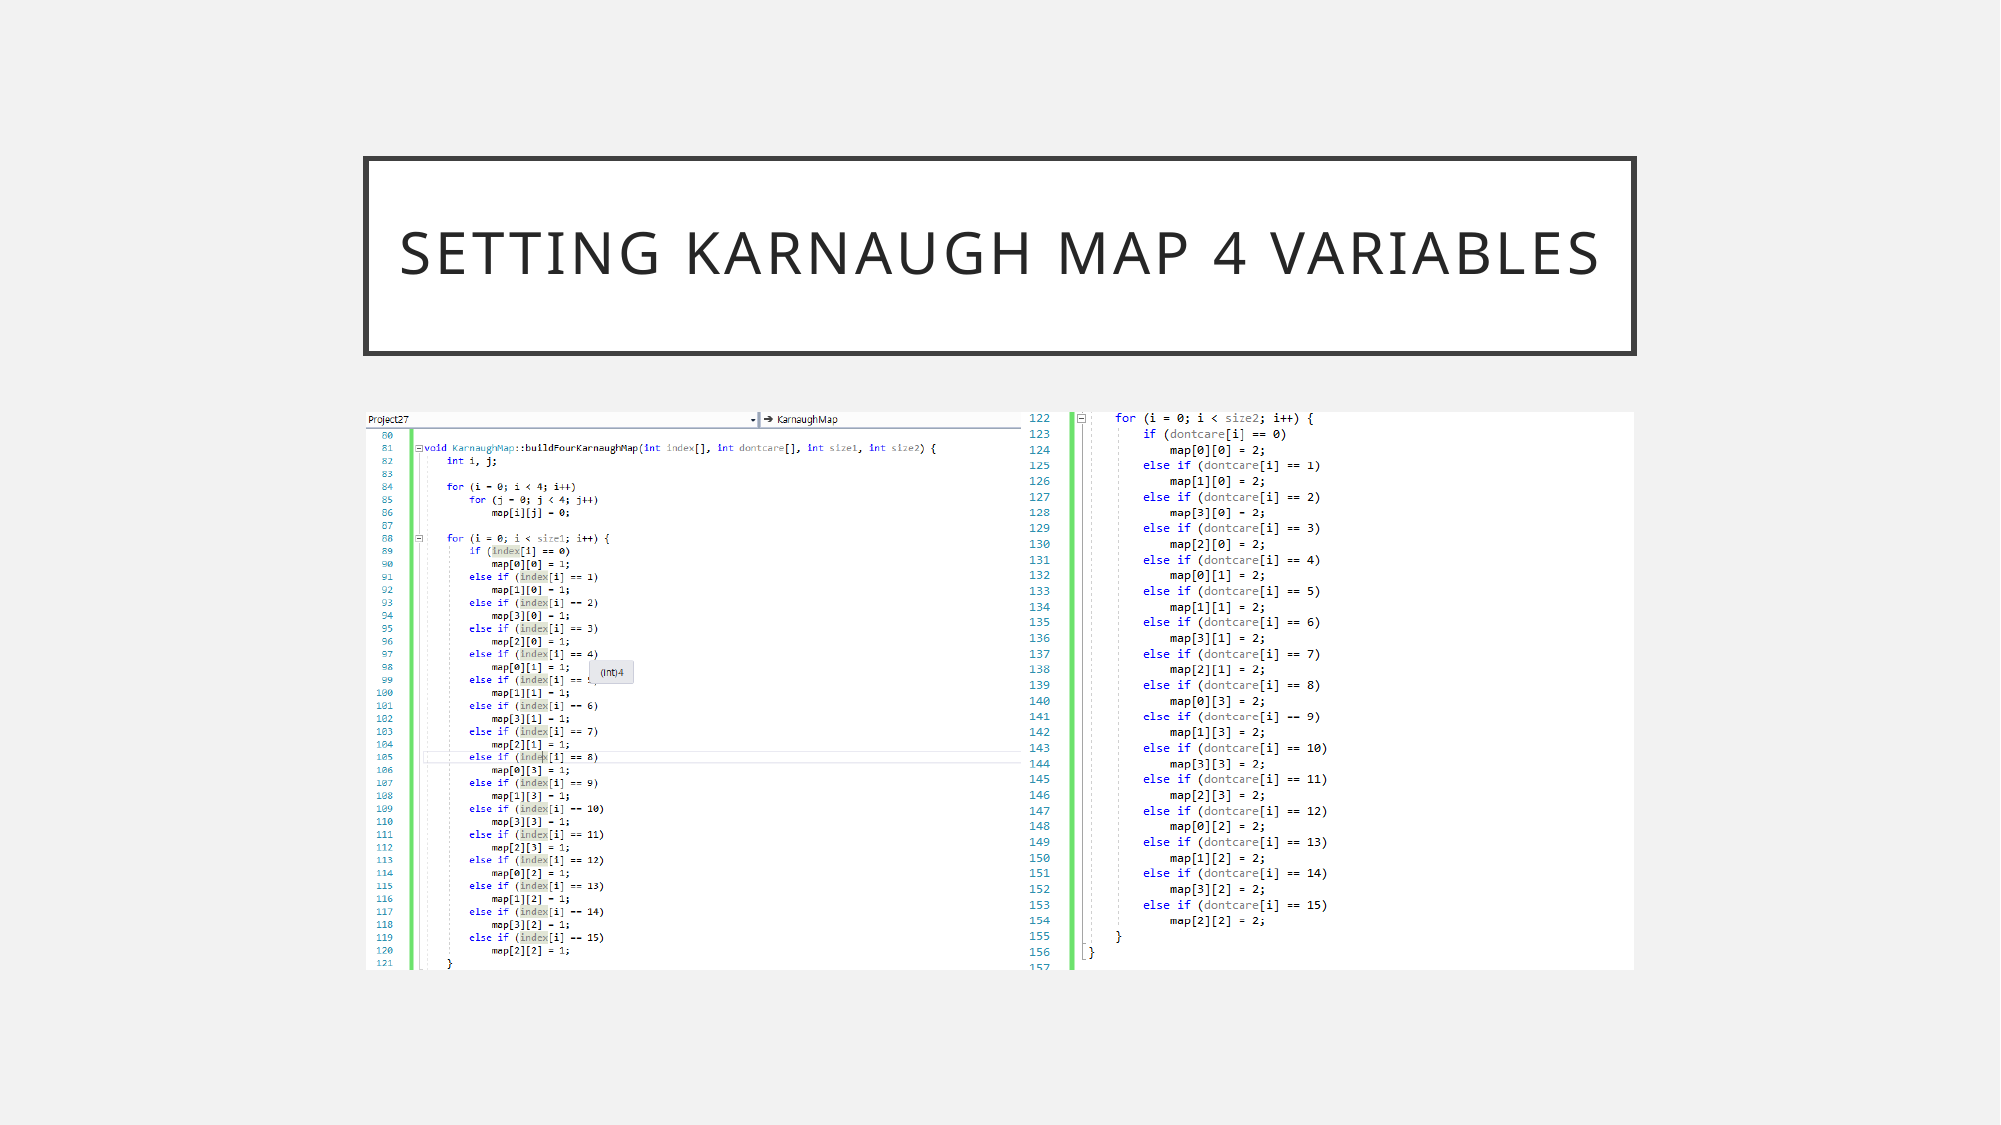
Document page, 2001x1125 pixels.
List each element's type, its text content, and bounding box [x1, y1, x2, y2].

title Setting Karnaugh map 4 variables [363, 156, 1637, 356]
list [365, 412, 1021, 970]
picture [1021, 412, 1634, 970]
